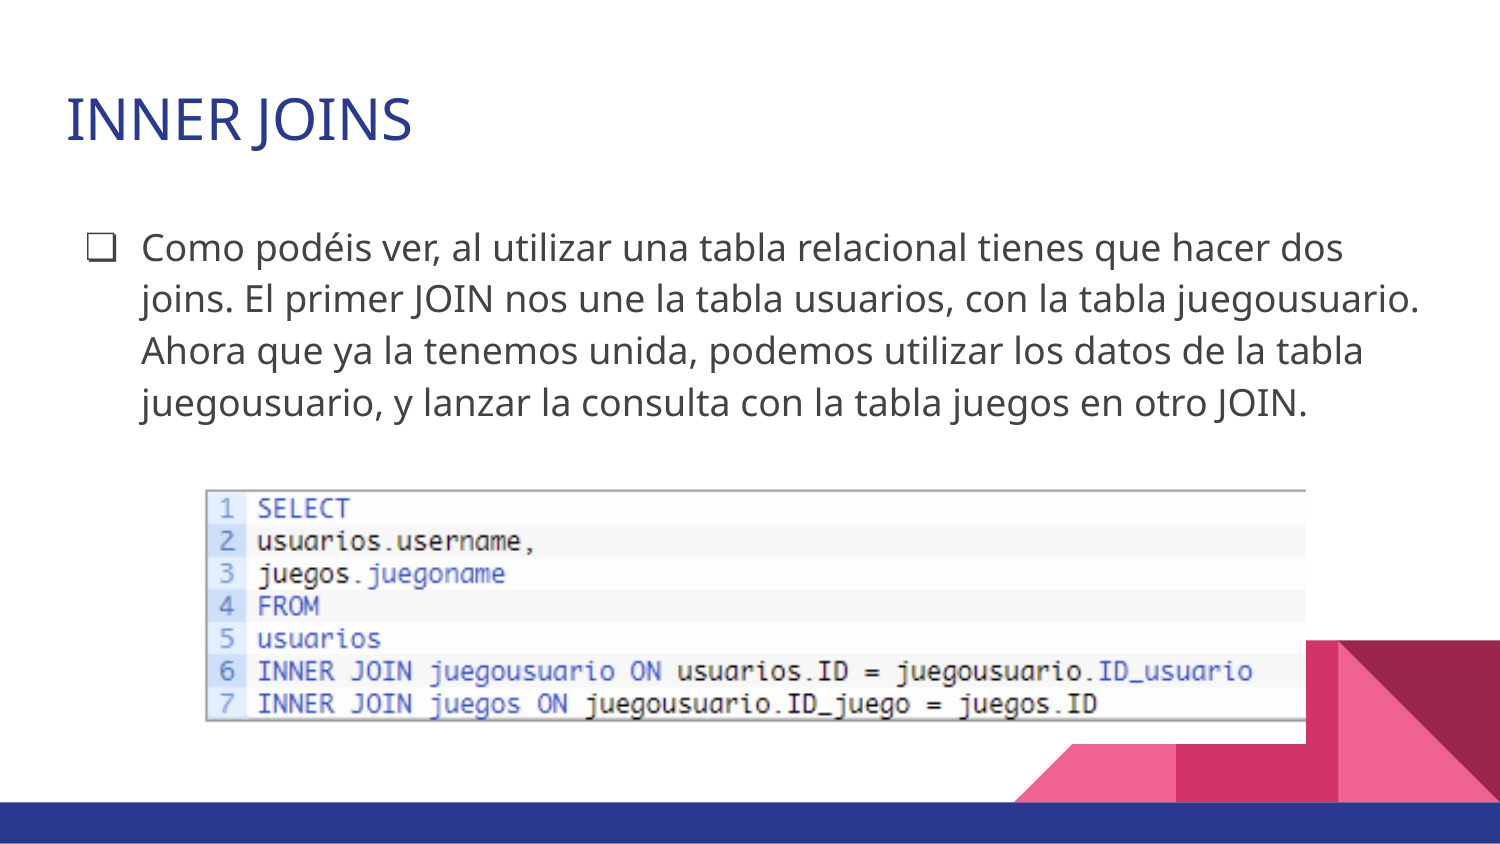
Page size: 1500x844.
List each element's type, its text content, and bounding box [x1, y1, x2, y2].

picture [193, 475, 1307, 744]
list Como podéis ver, al utilizar una tabla relacional tienes que hacer dos joins. El primer JOIN nos une la tabla usuarios, con la tabla juegousuario. Ahora que ya la tenemos unida, podemos utilizar los datos de la tabla juegousuario, y lanzar la consulta con la tabla juegos en otro JOIN. [51, 201, 1449, 750]
title INNER JOINS [51, 67, 1449, 167]
